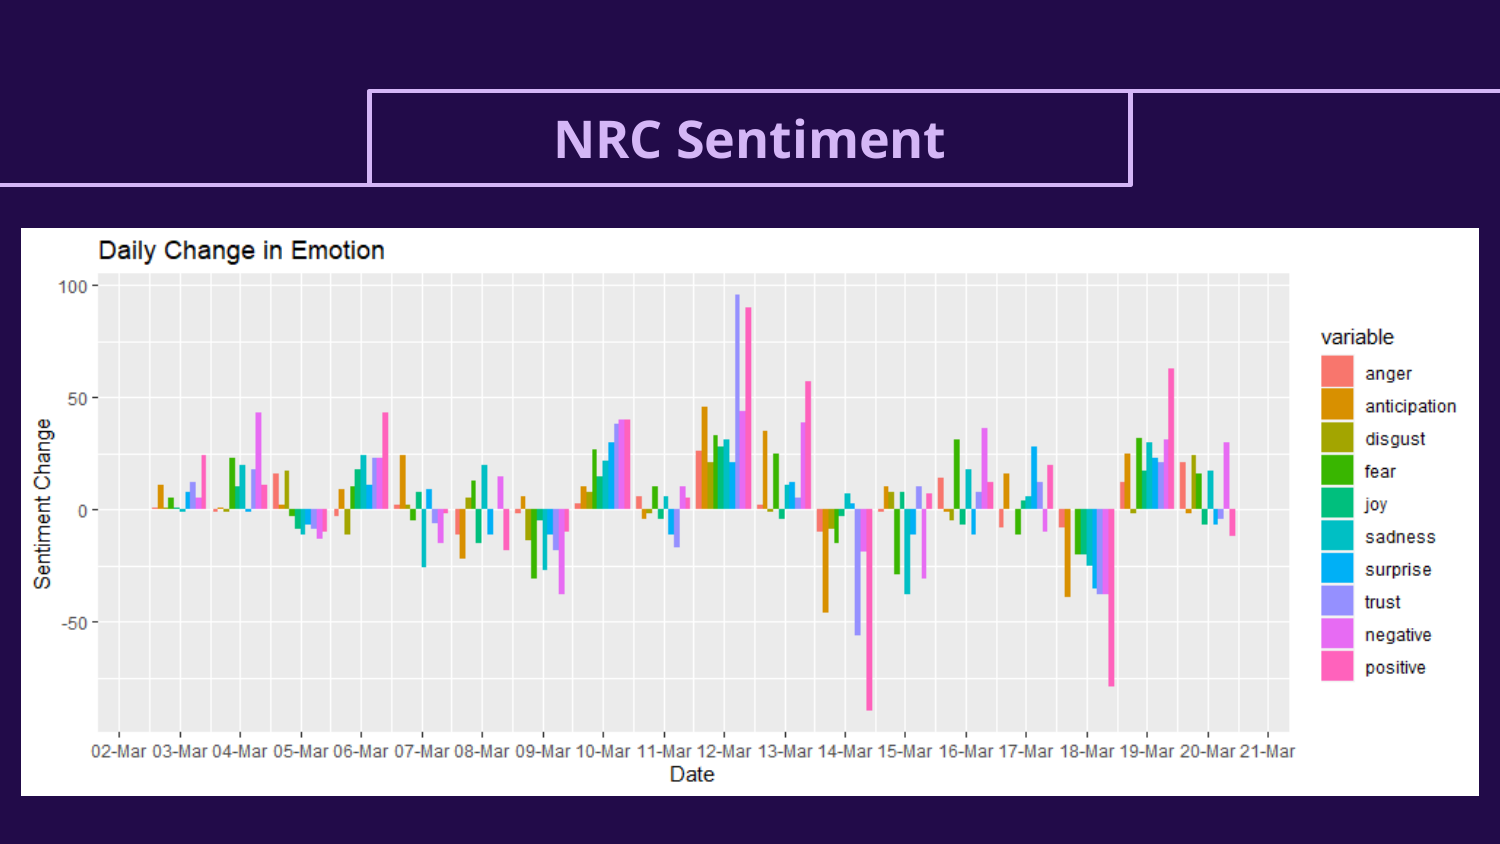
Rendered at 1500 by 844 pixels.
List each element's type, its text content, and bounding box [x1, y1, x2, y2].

title NRC Sentiment [367, 89, 1133, 187]
picture [21, 228, 1479, 796]
